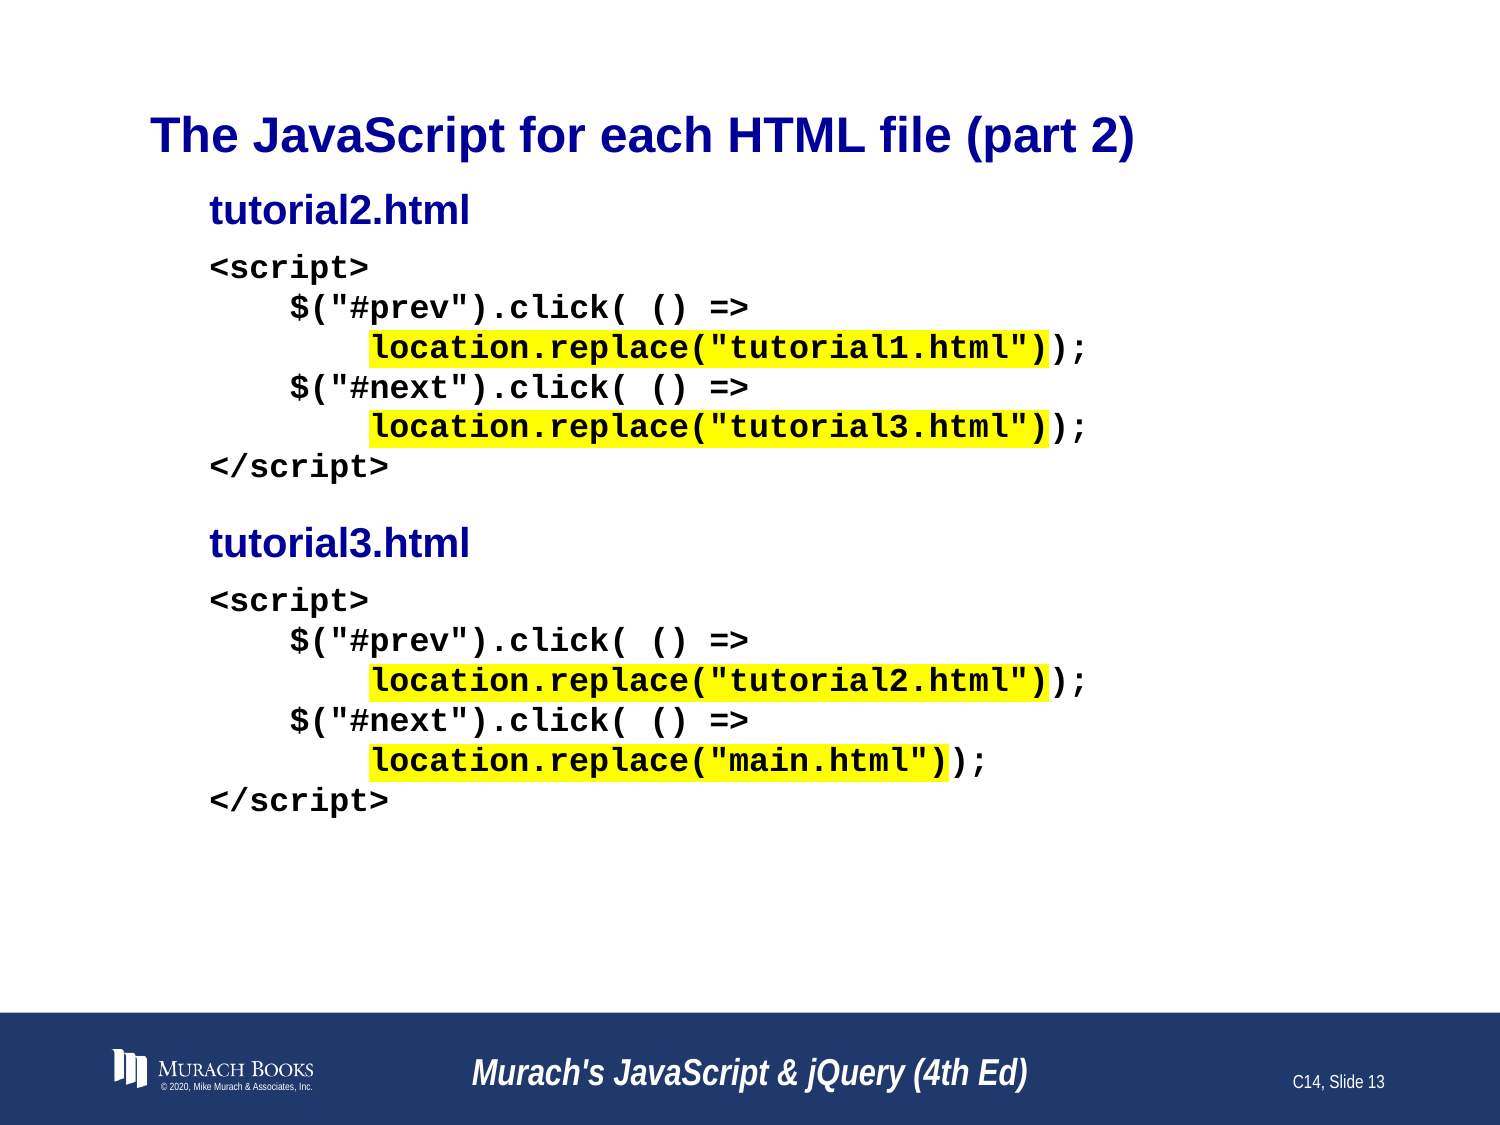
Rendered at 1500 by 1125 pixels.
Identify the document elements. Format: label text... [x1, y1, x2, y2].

title The JavaScript for each HTML file (part 2) [150, 102, 1350, 164]
slide_number Murach's JavaScript & jQuery (4th Ed) [463, 1025, 1050, 1100]
slide_number C14, Slide 13 [1087, 1025, 1400, 1100]
footer © 2020, Mike Murach & Associates, Inc. [12, 1025, 463, 1100]
list tutorial2.html <script> $("#prev").click( () => location.replace("tutorial1.html")); $("#next").click( () => location.replace("tutorial3.html")); </script> tutorial3.html <script> $("#prev").click( () => location.replace("tutorial2.html")); $("#next").click( () => location.replace("main.html")); </script> [137, 174, 1350, 975]
